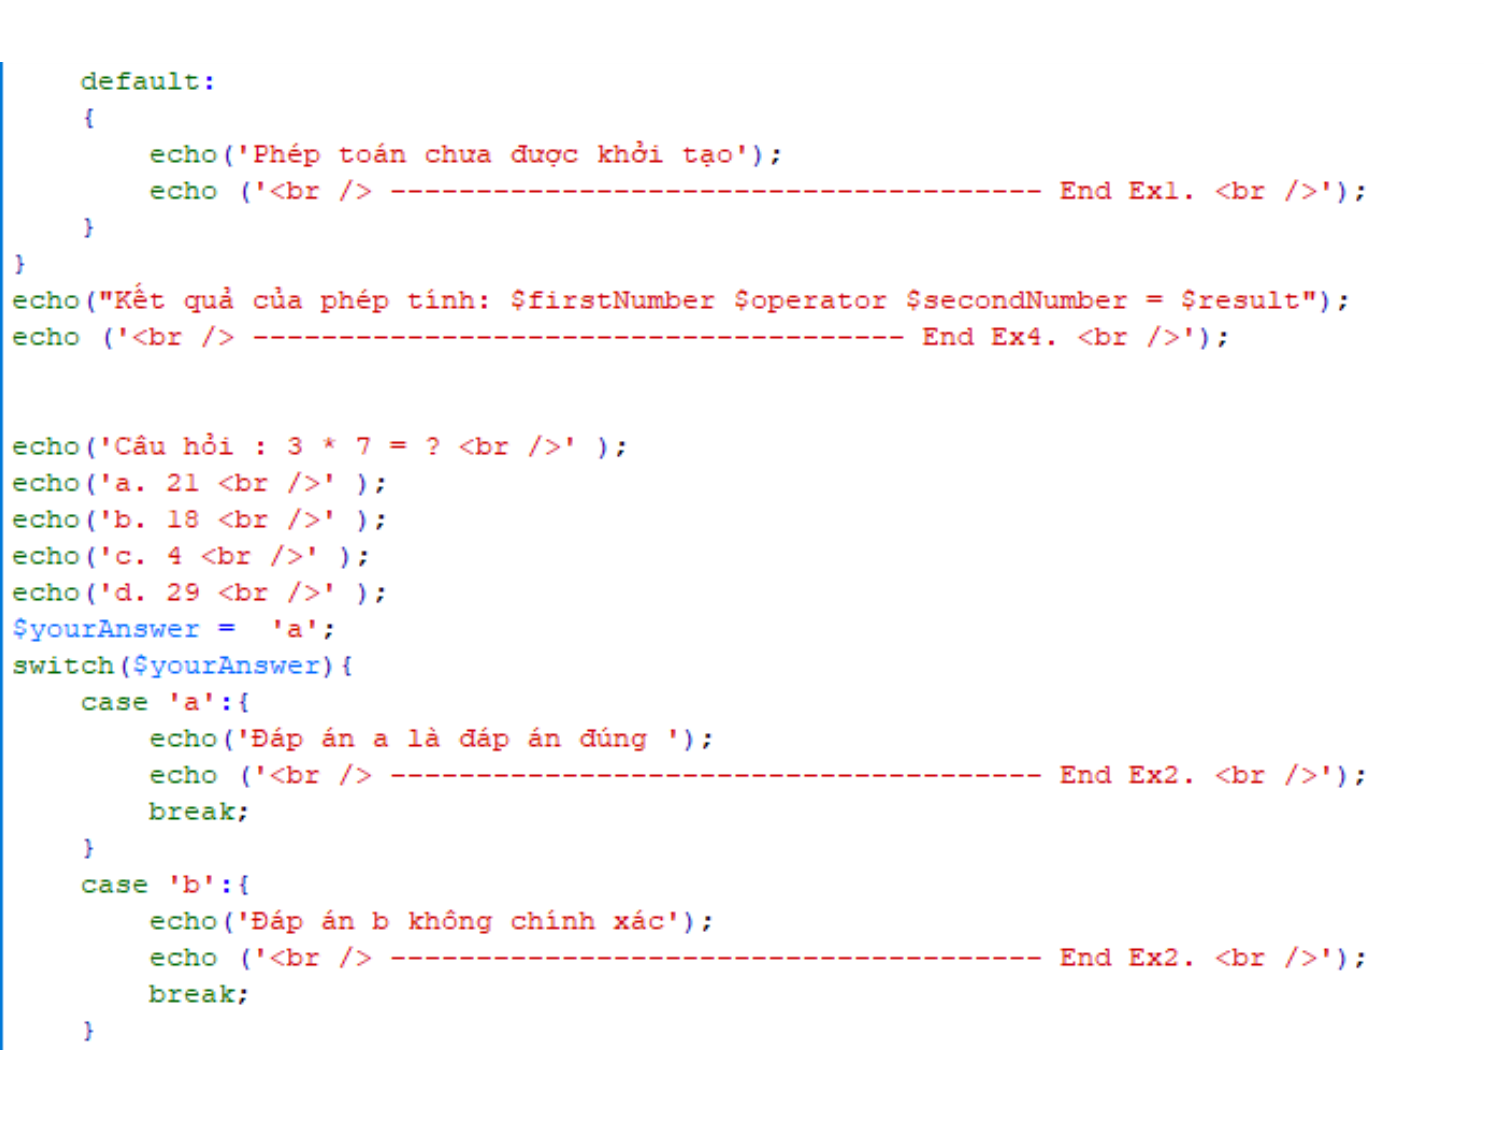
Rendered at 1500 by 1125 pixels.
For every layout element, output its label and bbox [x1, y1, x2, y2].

picture [0, 62, 1484, 1051]
